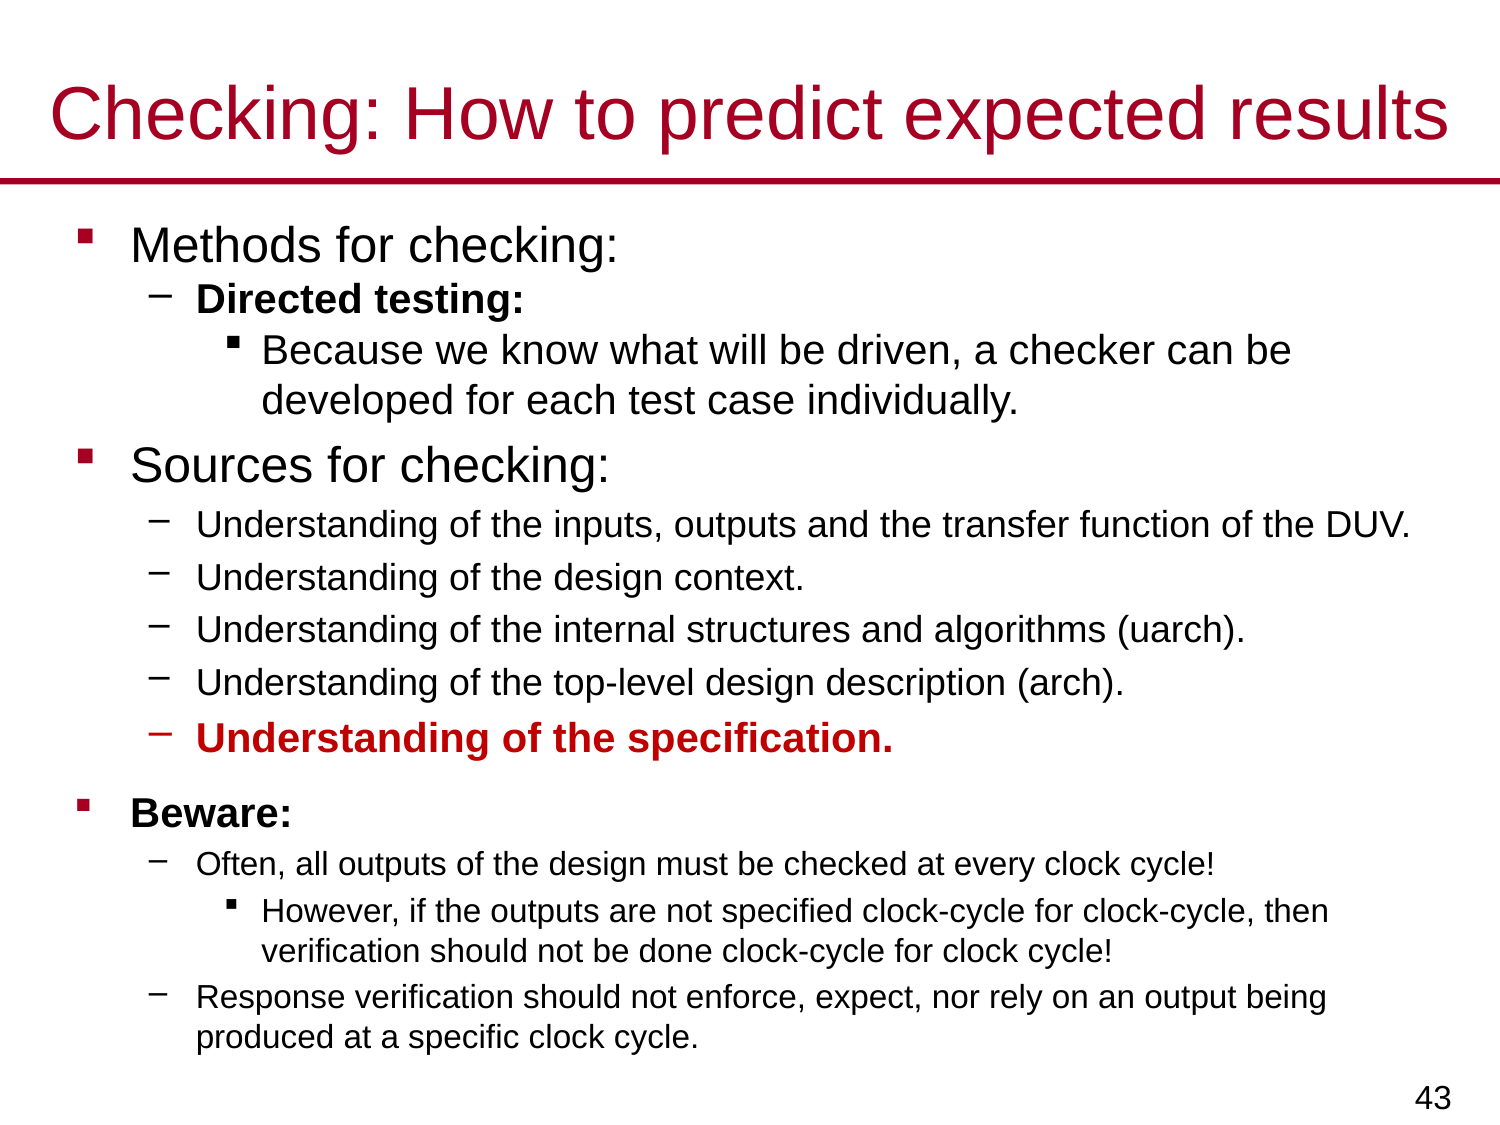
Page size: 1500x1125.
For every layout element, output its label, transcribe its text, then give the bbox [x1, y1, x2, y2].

list Methods for checking: Directed testing: Because we know what will be driven, a checker can be developed for each test case individually. Sources for checking: Understanding of the inputs, outputs and the transfer function of the DUV. Understanding of the design context. Understanding of the internal structures and algorithms (uarch). Understanding of the top-level design description (arch). Understanding of the specification. Beware: Often, all outputs of the design must be checked at every clock cycle! However, if the outputs are not specified clock-cycle for clock-cycle, then verification should not be done clock-cycle for clock cycle! Response verification should not enforce, expect, nor rely on an output being produced at a specific clock cycle. [58, 204, 1442, 1092]
title Checking: How to predict expected results [0, 44, 1500, 175]
